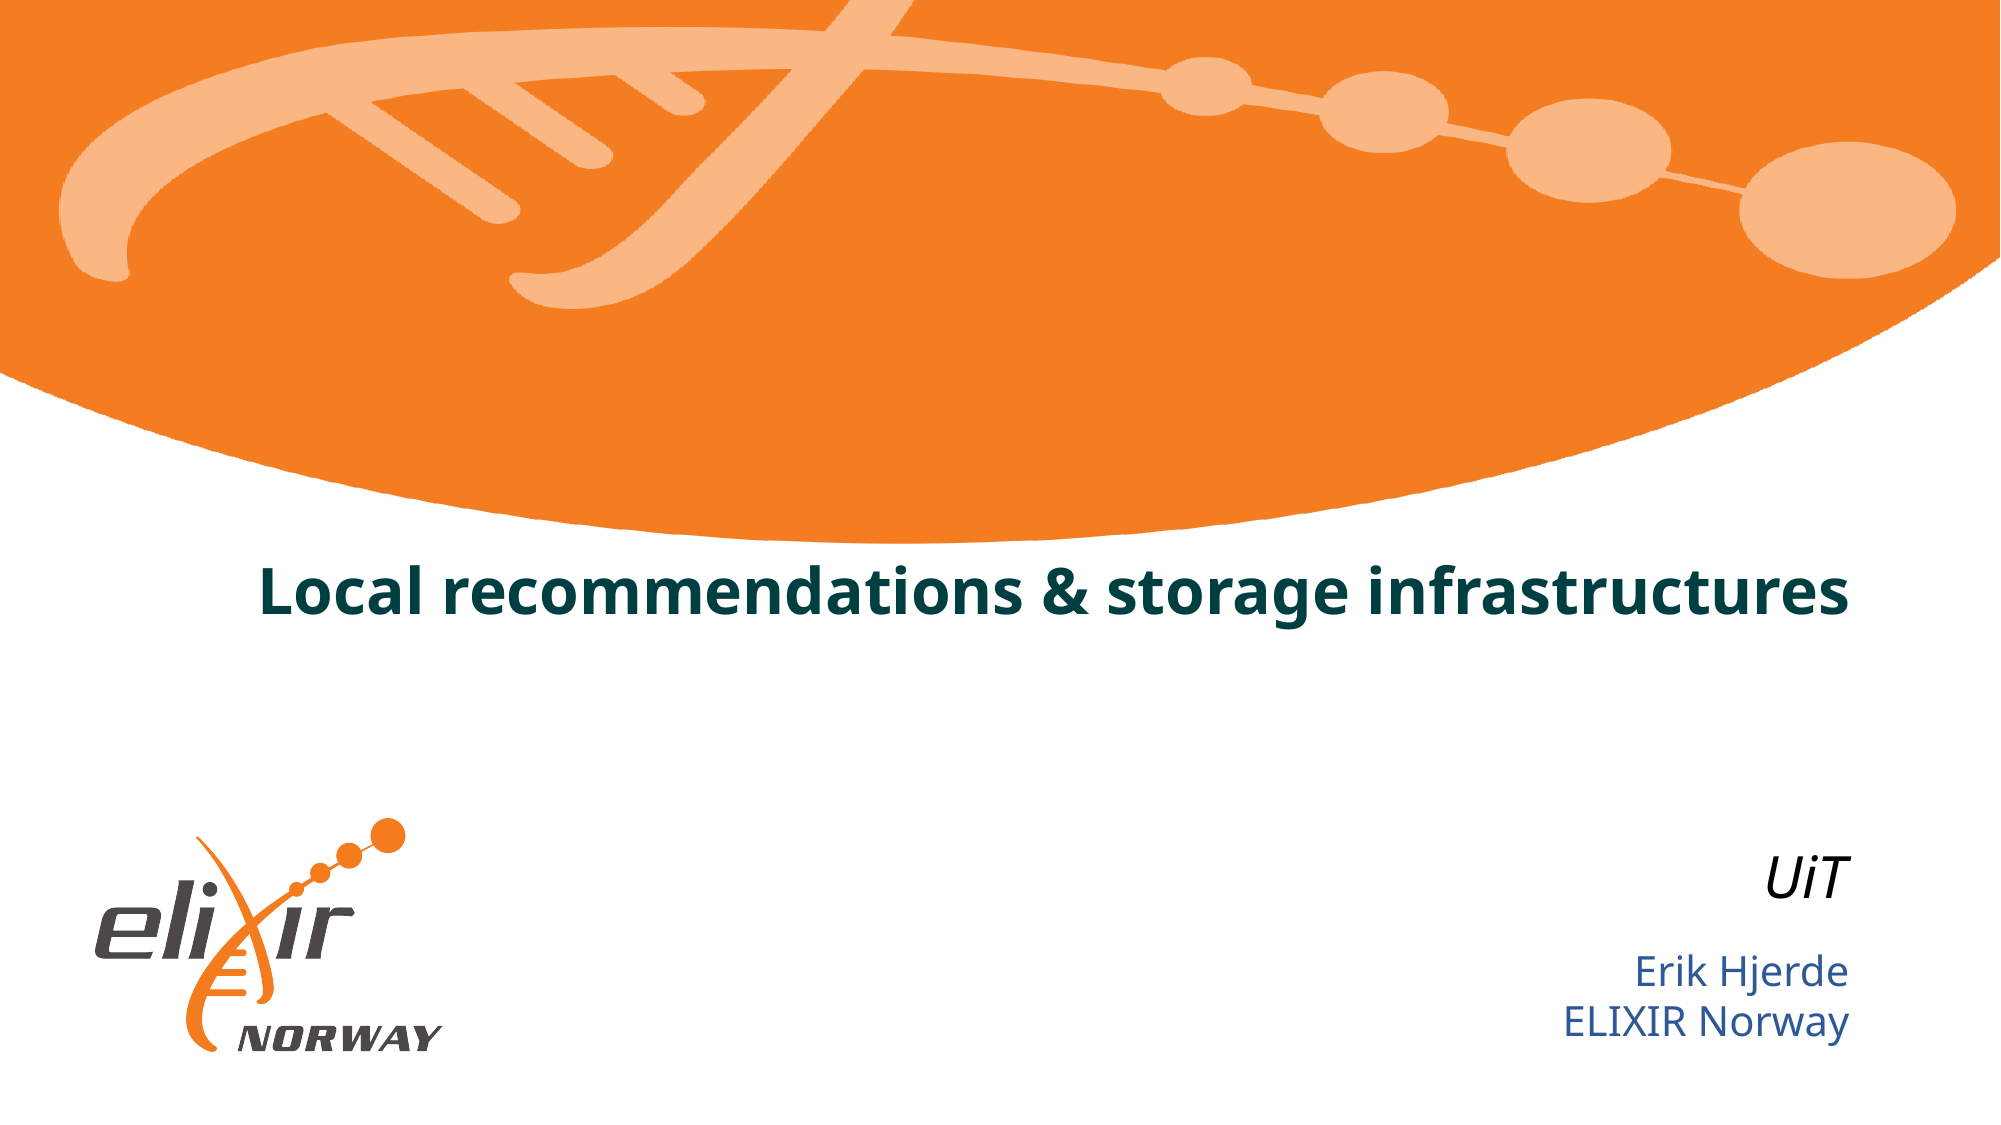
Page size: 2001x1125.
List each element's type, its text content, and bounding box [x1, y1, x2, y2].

list Erik Hjerde ELIXIR Norway [1109, 944, 1850, 1125]
picture [95, 818, 443, 1052]
subtitle UiT [574, 839, 1847, 988]
title Local recommendations & storage infrastructures [149, 550, 1850, 693]
